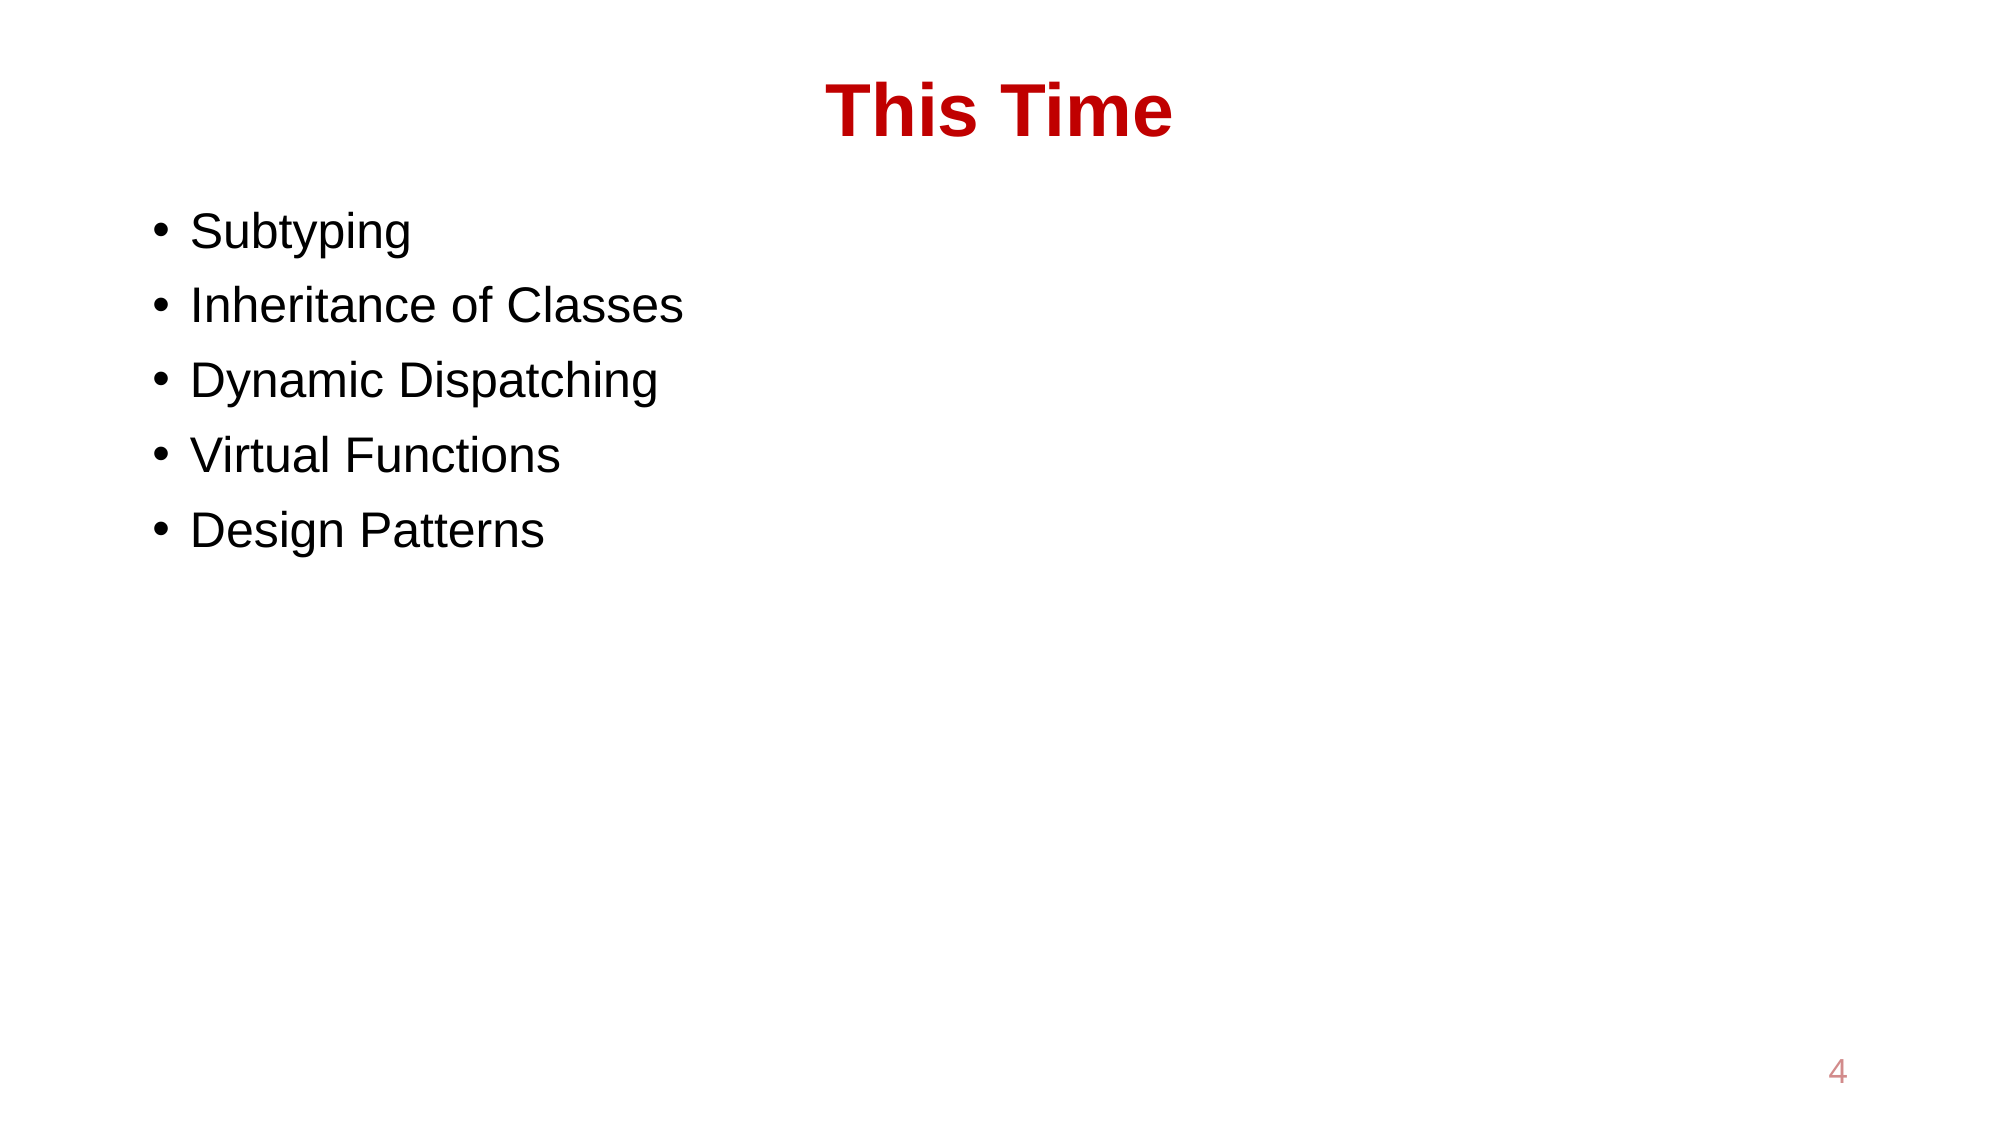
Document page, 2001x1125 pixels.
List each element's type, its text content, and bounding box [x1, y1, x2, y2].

list Subtyping Inheritance of Classes Dynamic Dispatching Virtual Functions Design Patterns [137, 197, 1863, 1025]
slide_number 4 [1412, 1042, 1863, 1103]
title This Time [137, 59, 1863, 166]
